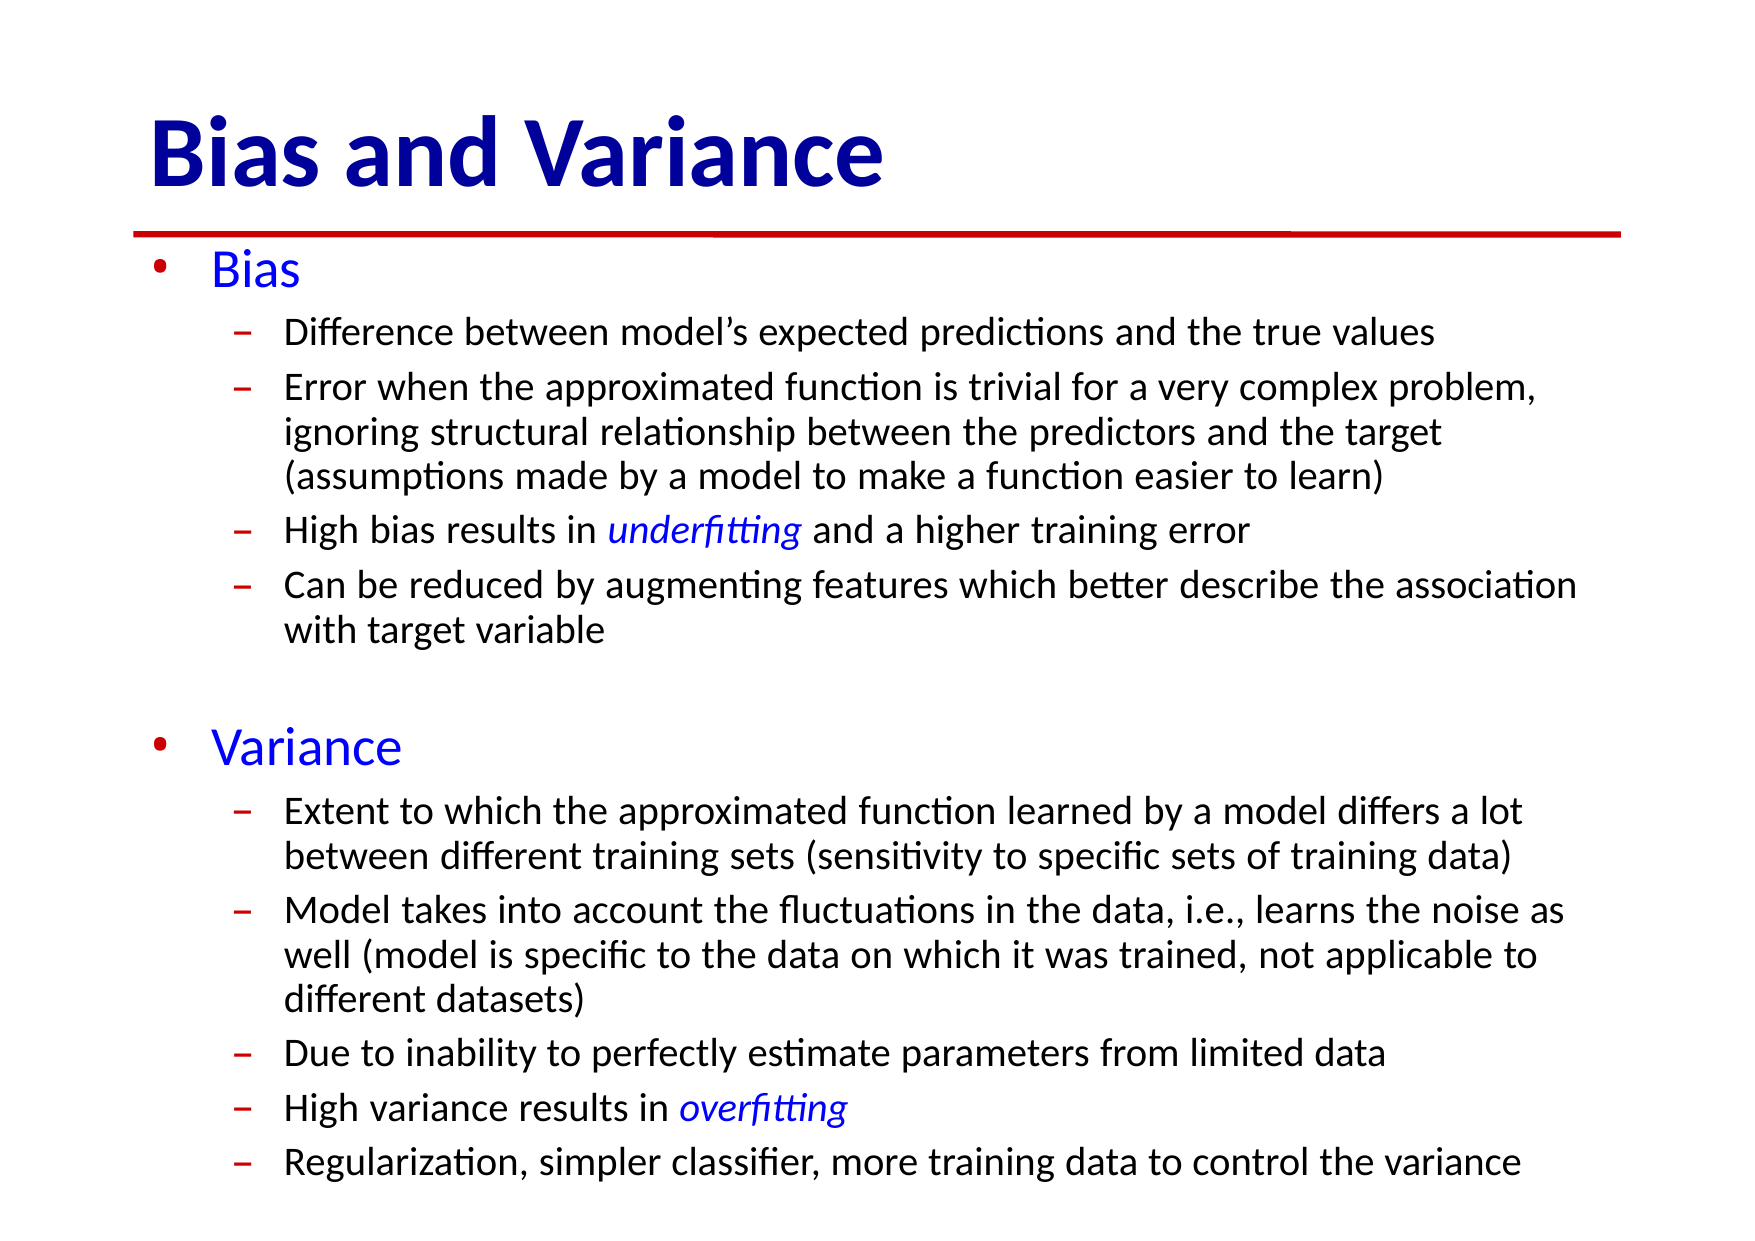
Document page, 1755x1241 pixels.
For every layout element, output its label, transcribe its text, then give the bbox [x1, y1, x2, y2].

title Bias and Variance [147, 83, 890, 222]
text_box Bias Difference between model’s expected predictions and the true values Error when the approximated function is trivial for a very complex problem, ignoring structural relationship between the predictors and the target (assumptions made by a model to make a function easier to learn) High bias results in underfitting and a higher training error Can be reduced by augmenting features which better describe the association with target variable Variance Extent to which the approximated function learned by a model differs a lot between different training sets (sensitivity to specific sets of training data) Model takes into account the fluctuations in the data, i.e., learns the noise as well (model is specific to the data on which it was trained, not applicable to different datasets) Due to inability to perfectly estimate parameters from limited data High variance results in overfitting Regularization, simpler classifier, more training data to control the variance [147, 222, 1594, 1184]
